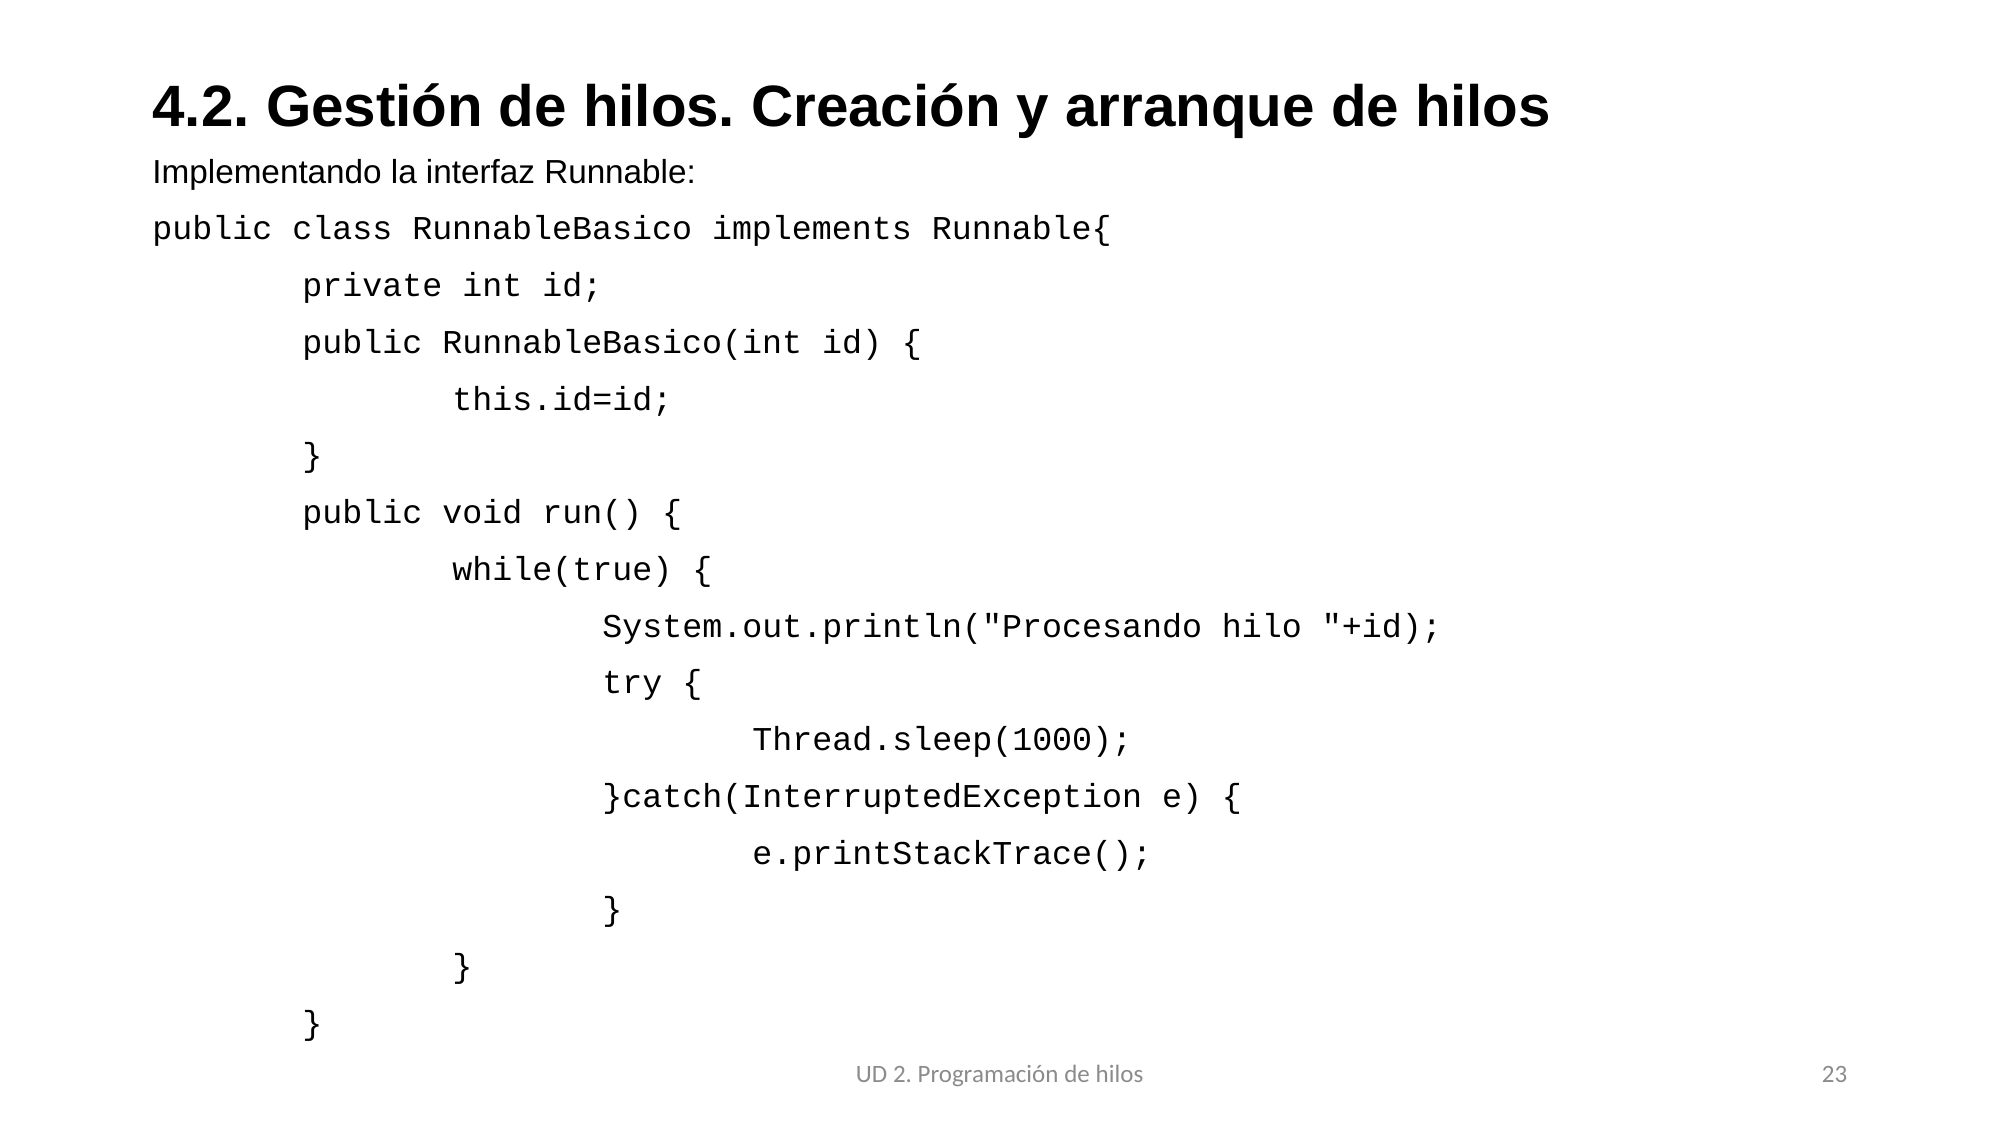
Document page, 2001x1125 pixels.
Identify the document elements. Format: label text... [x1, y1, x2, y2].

footer UD 2. Programación de hilos [662, 1042, 1338, 1103]
list Implementando la interfaz Runnable: public class RunnableBasico implements Runnable{ private int id; public RunnableBasico(int id) { this.id=id; } public void run() { while(true) { System.out.println("Procesando hilo "+id); try { Thread.sleep(1000); }catch(InterruptedException e) { e.printStackTrace(); } } } [137, 146, 1863, 1043]
title 4.2. Gestión de hilos. Creación y arranque de hilos [137, 59, 1863, 146]
slide_number 23 [1412, 1042, 1863, 1103]
